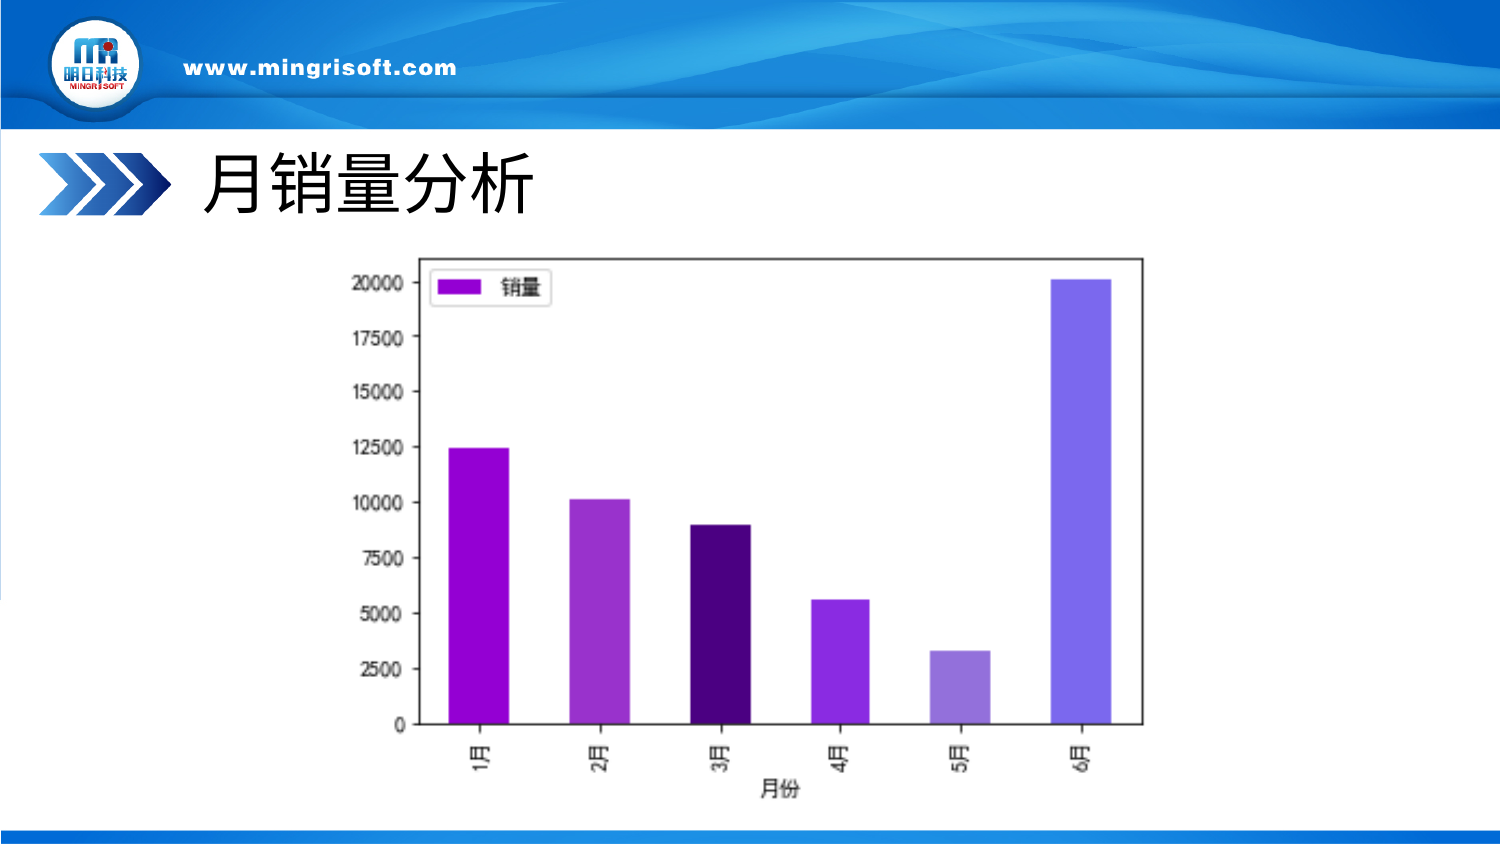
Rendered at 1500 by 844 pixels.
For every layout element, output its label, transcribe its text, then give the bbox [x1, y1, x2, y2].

picture [0, 0, 1500, 844]
text_box 月销量分析 [187, 134, 1100, 235]
